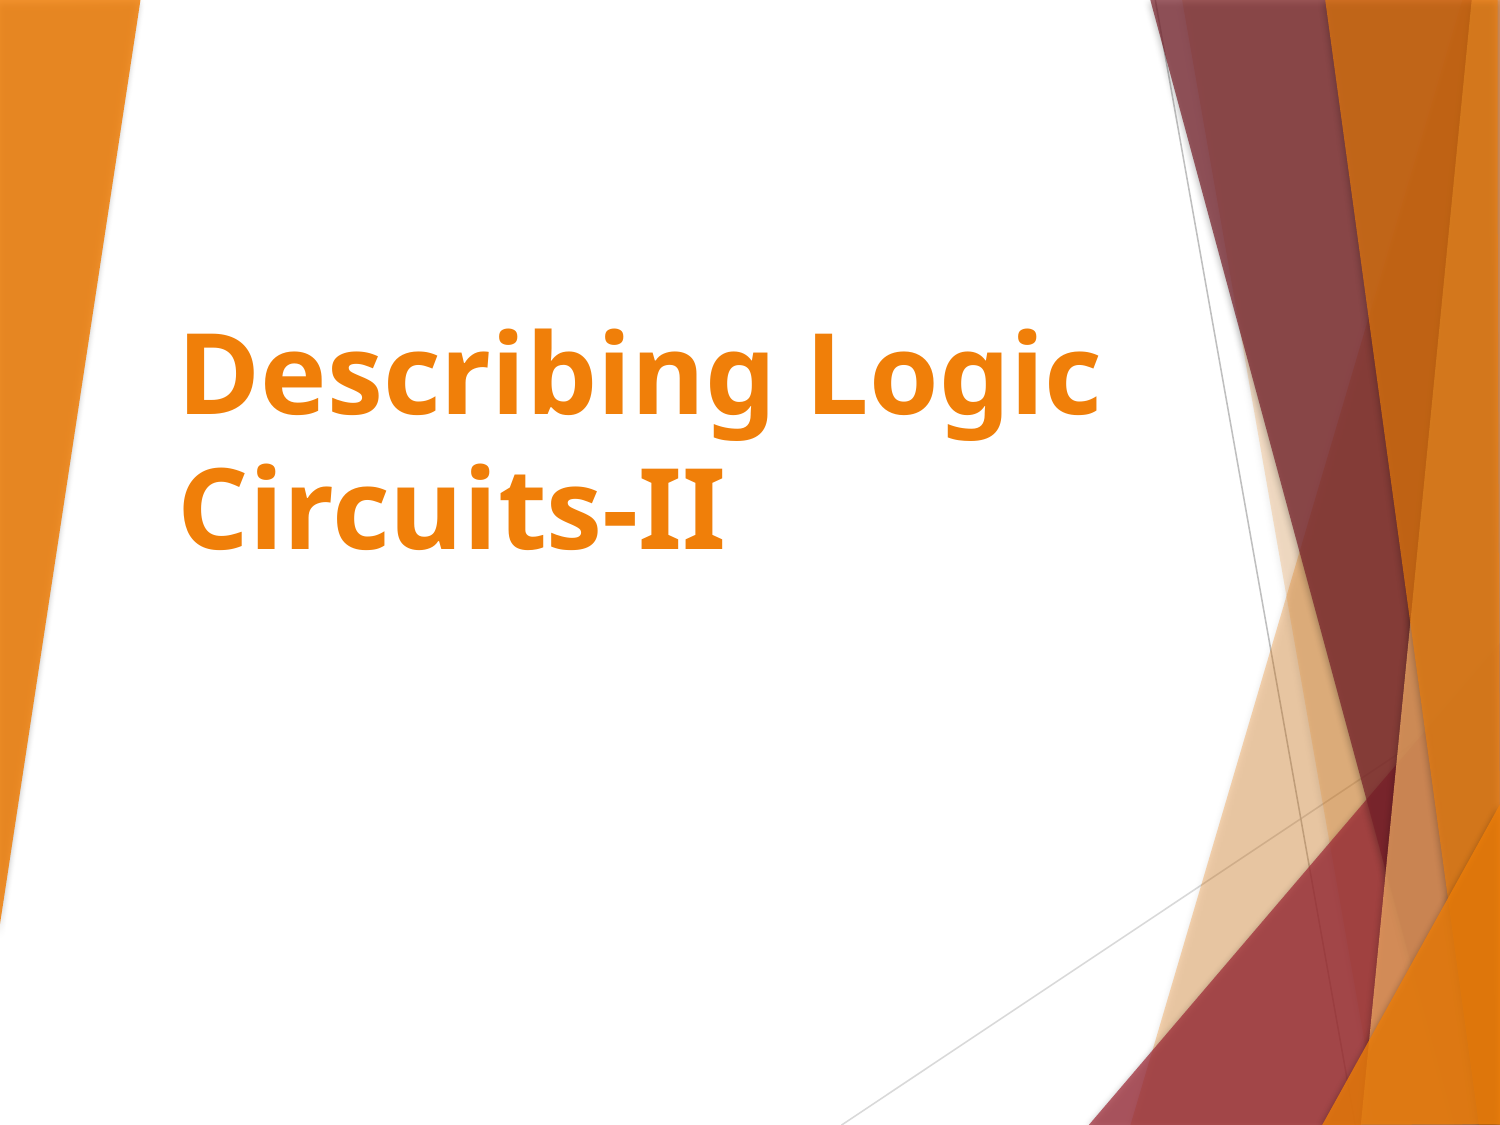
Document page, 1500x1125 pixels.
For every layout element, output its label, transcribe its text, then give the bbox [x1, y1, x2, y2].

title Describing Logic Circuits-II [162, 287, 1338, 850]
